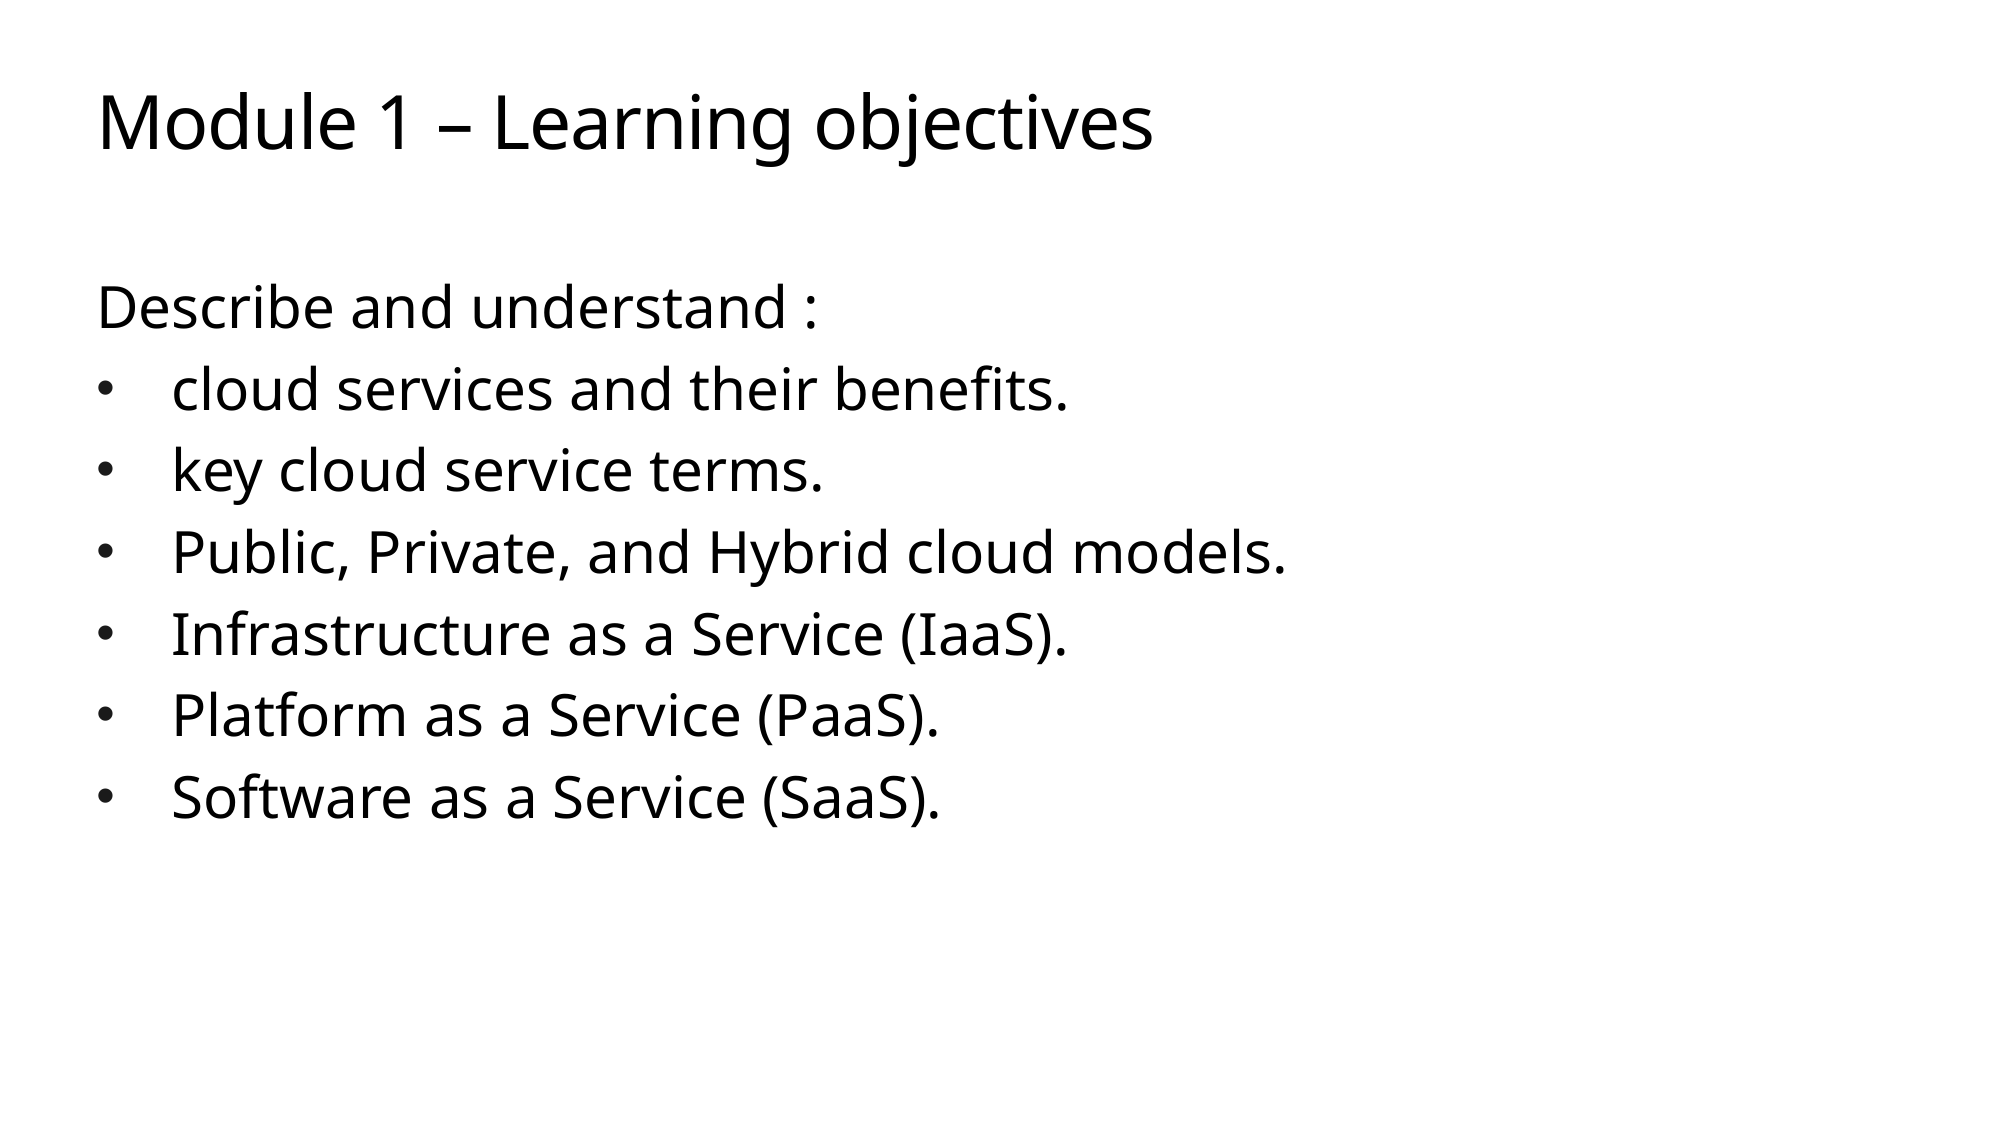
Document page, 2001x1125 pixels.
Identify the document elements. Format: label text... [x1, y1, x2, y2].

title Module 1 – Learning objectives [96, 75, 1904, 166]
list Describe and understand : cloud services and their benefits. key cloud service terms. Public, Private, and Hybrid cloud models. Infrastructure as a Service (IaaS). Platform as a Service (PaaS). Software as a Service (SaaS). [96, 235, 1904, 851]
